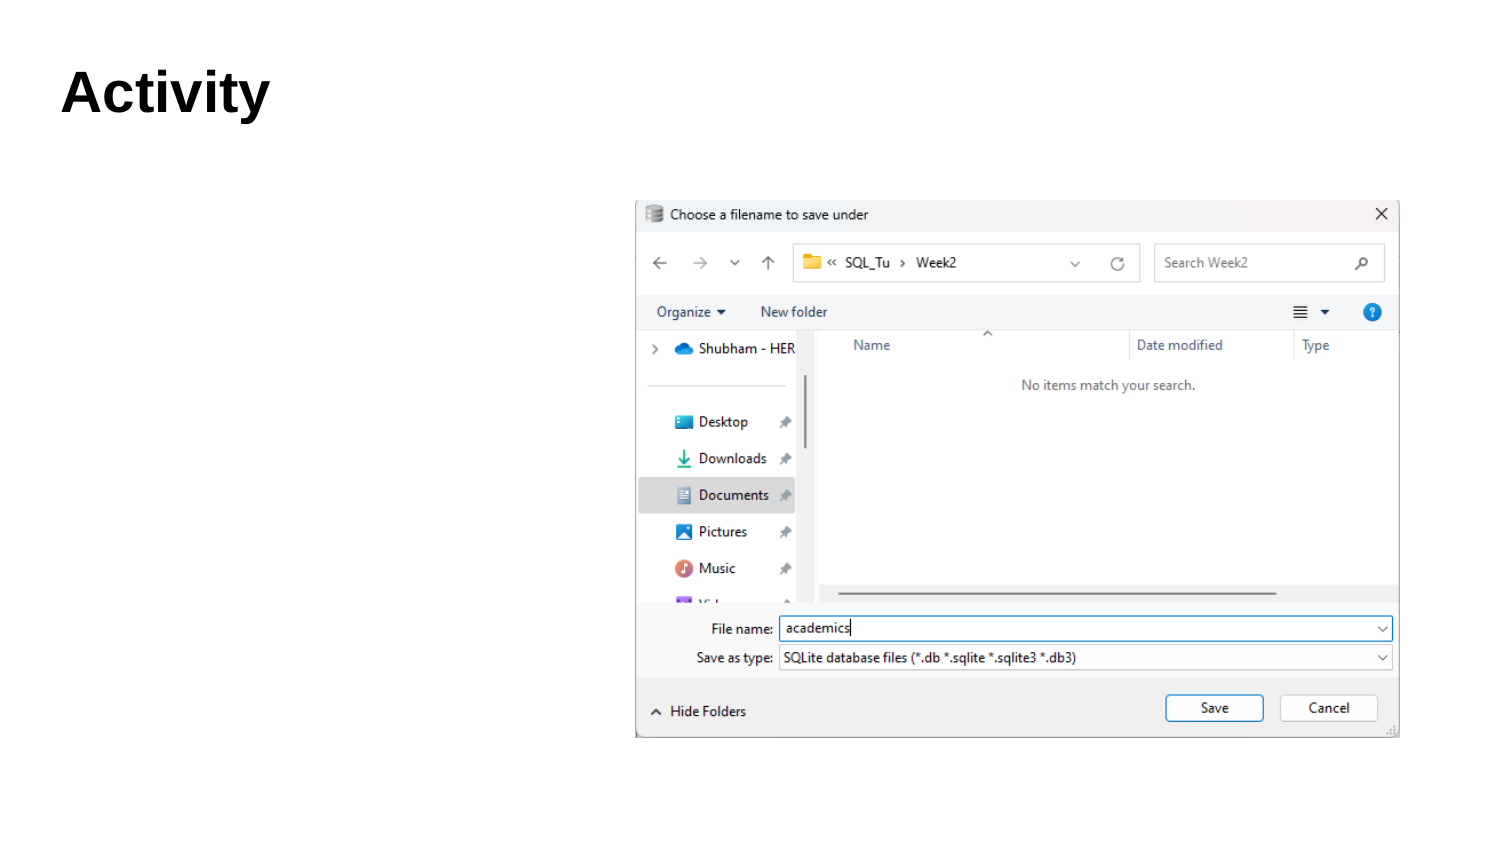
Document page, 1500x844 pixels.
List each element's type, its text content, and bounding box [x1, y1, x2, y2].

picture [635, 200, 1400, 738]
text_box Activity [45, 39, 1477, 141]
